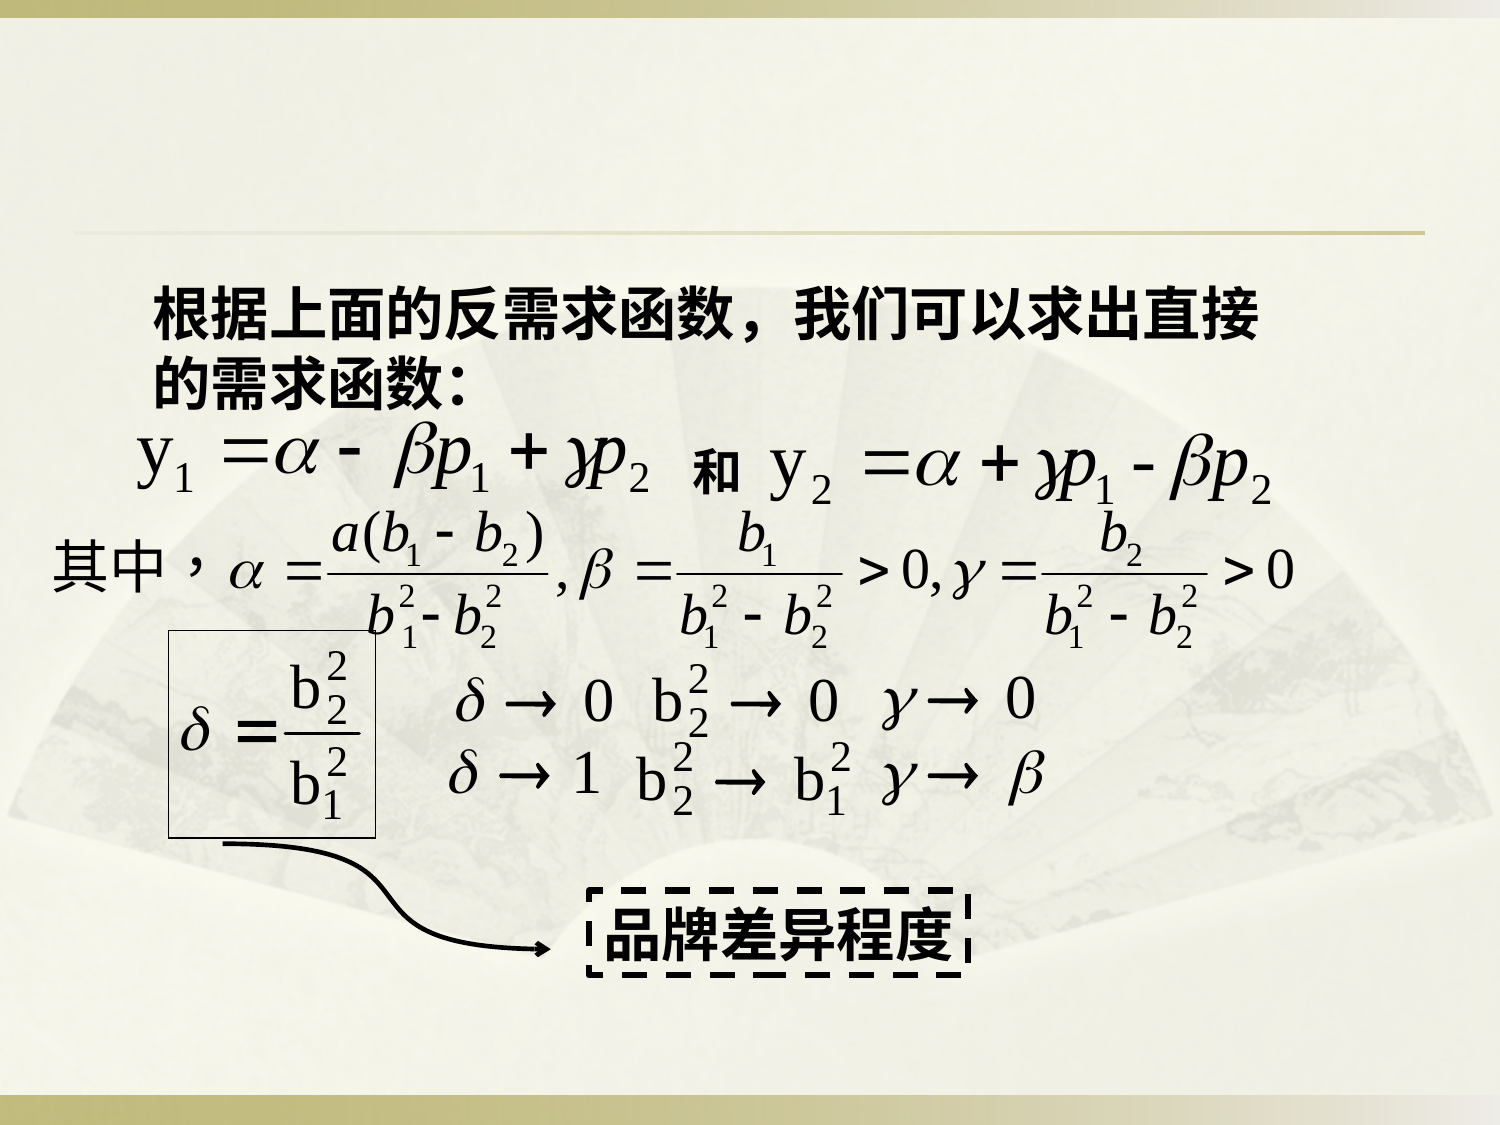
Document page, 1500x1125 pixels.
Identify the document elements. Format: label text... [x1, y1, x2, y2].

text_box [624, 724, 863, 832]
text_box 和 [671, 433, 750, 496]
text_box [43, 496, 1308, 662]
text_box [443, 665, 626, 742]
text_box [640, 646, 854, 724]
text_box 品牌差异程度 [588, 890, 969, 976]
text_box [222, 843, 552, 950]
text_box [868, 661, 1051, 736]
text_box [122, 397, 667, 496]
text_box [168, 630, 376, 838]
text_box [868, 736, 1063, 826]
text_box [754, 409, 1288, 496]
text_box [436, 736, 613, 813]
text_box 根据上面的反需求函数，我们可以求出直接 的需求函数： [137, 269, 1275, 425]
